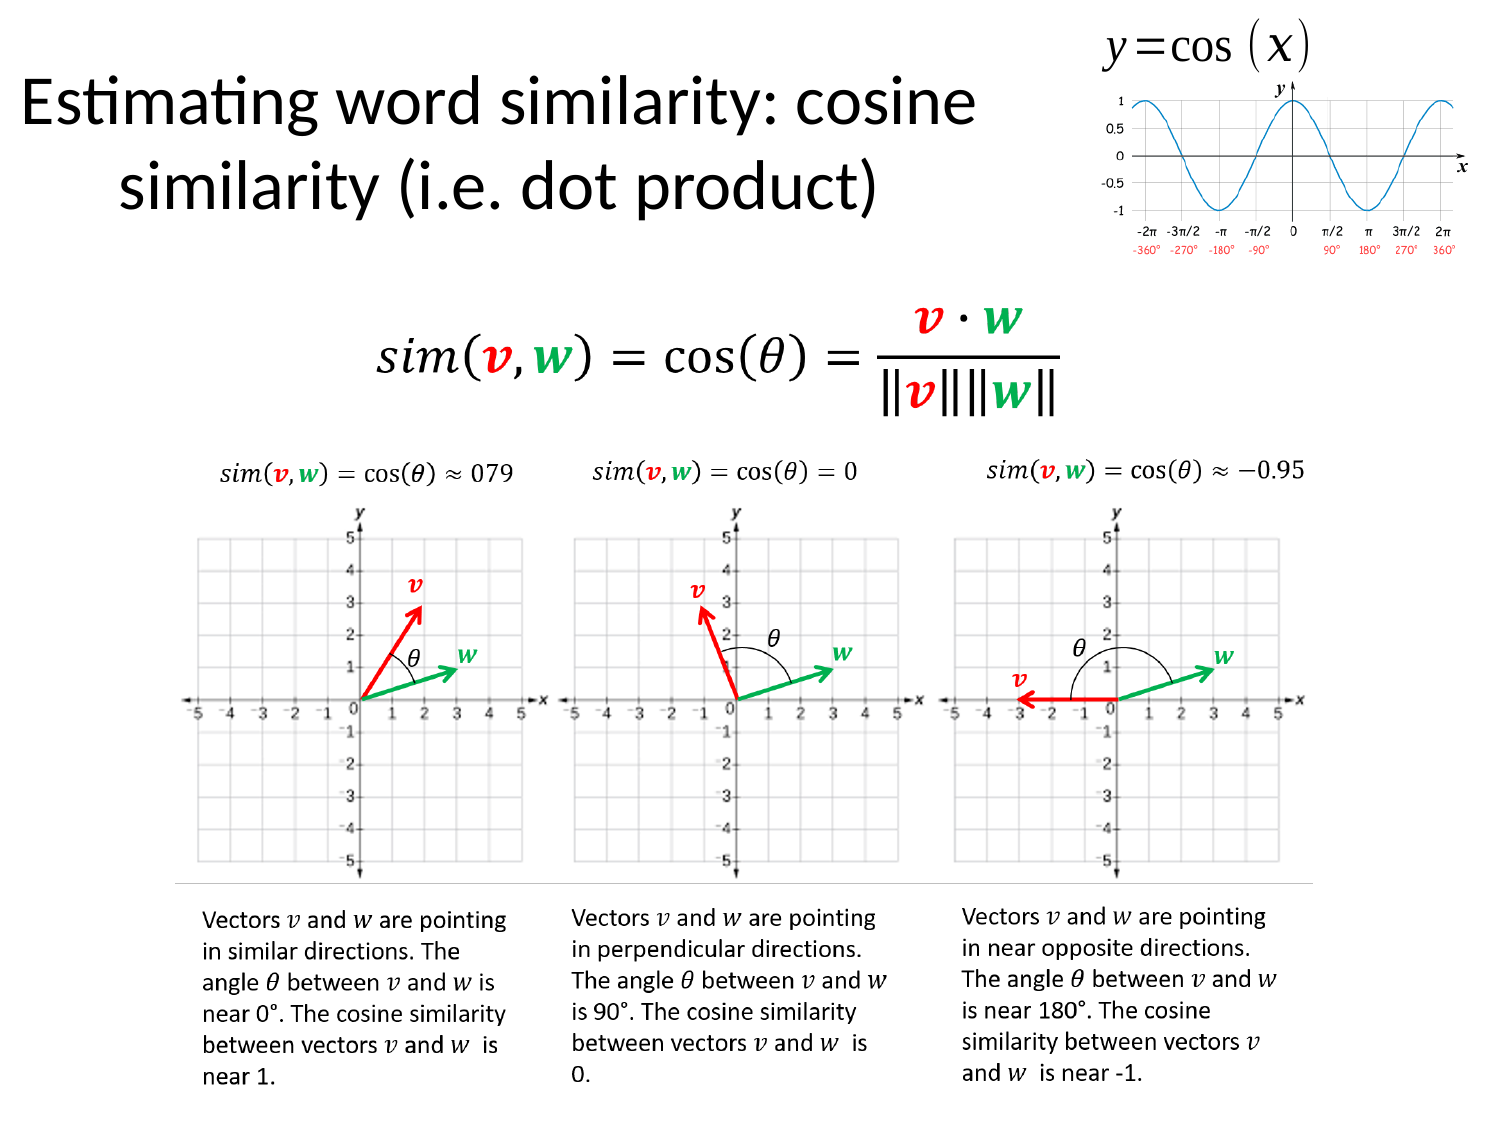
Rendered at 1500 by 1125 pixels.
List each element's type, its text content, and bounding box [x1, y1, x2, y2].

picture [174, 299, 1314, 1107]
title Estimating word similarity: cosine similarity (i.e. dot product) [0, 45, 1000, 233]
picture [1095, 80, 1470, 258]
